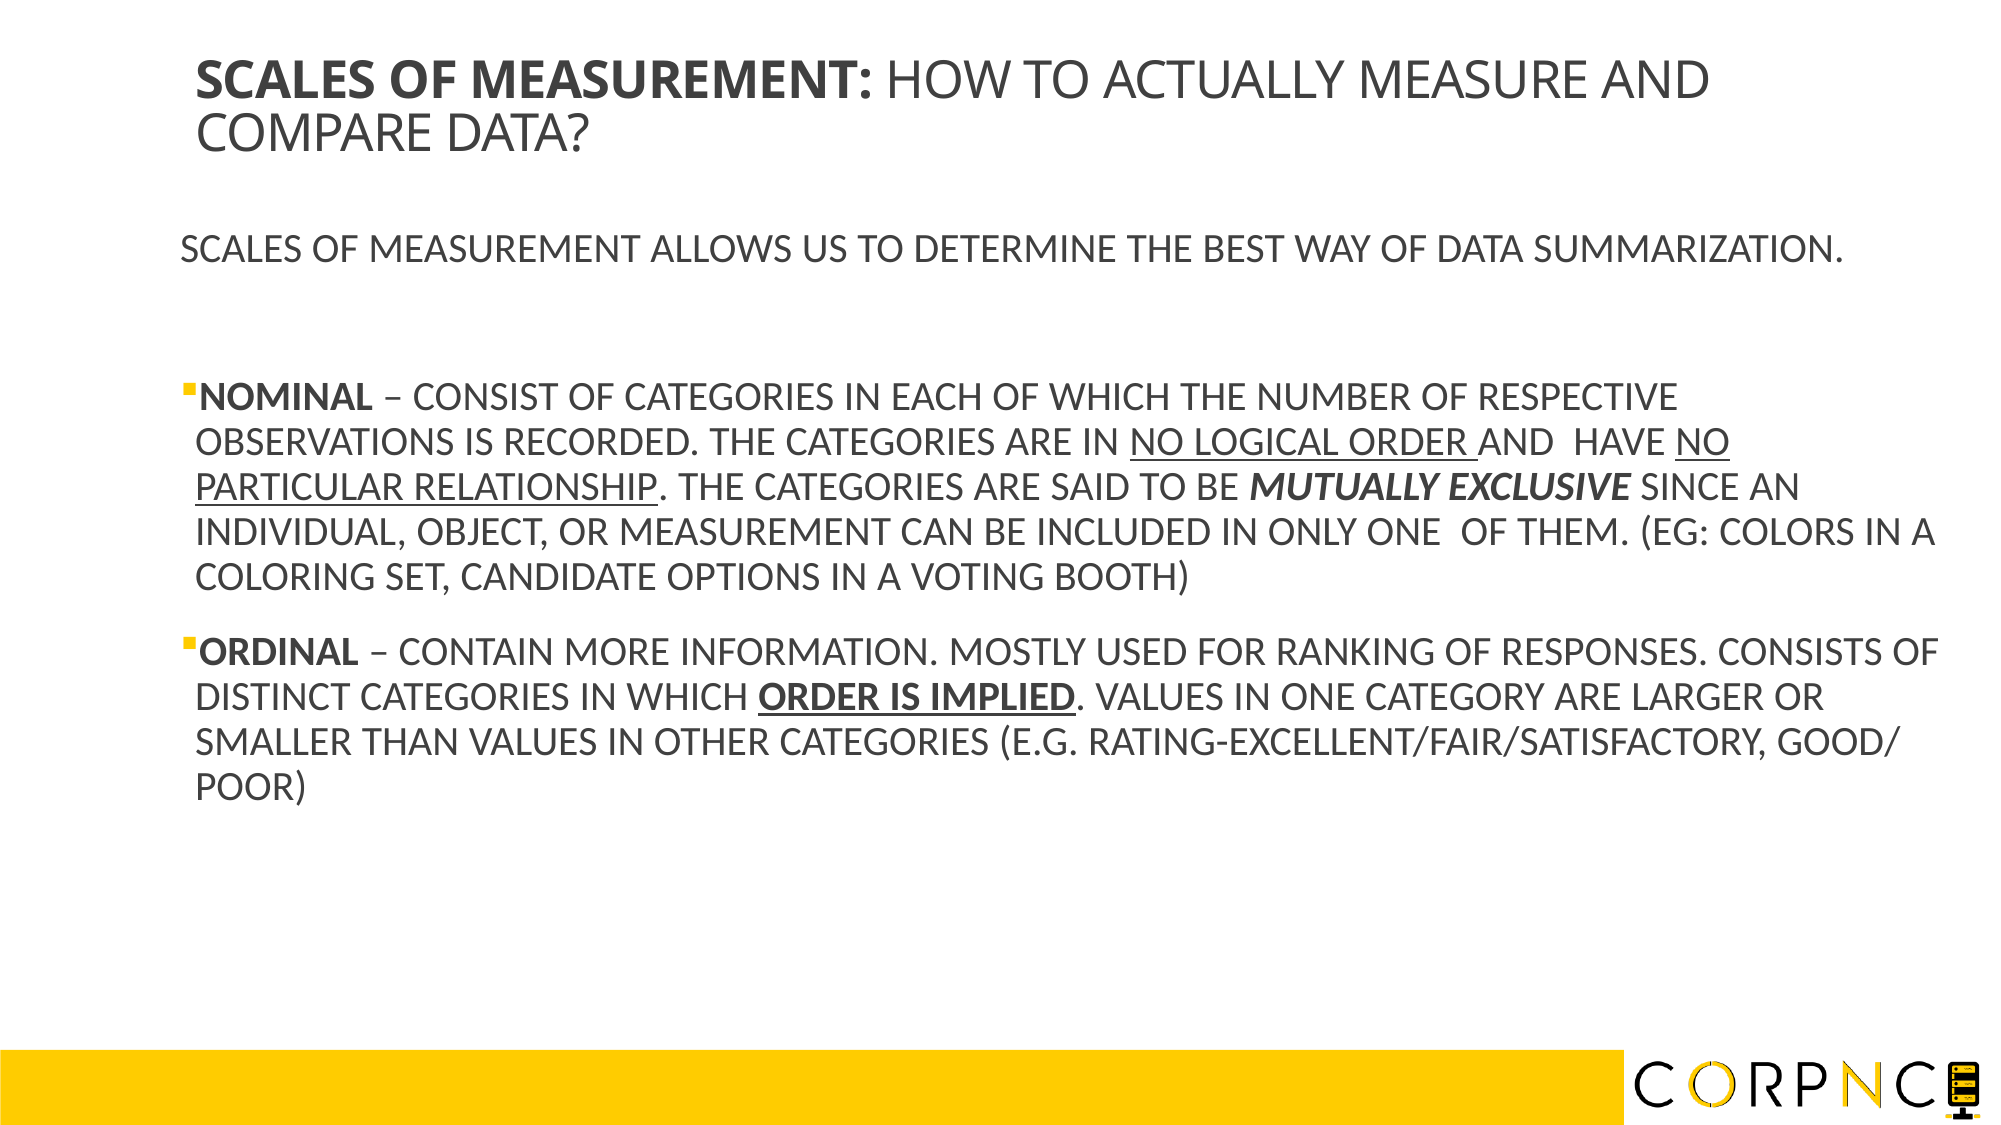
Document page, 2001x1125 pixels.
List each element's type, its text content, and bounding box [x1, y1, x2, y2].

list SCALES OF MEASUREMENT ALLOWS US TO DETERMINE THE BEST WAY OF DATA SUMMARIZATION. NOMINAL – CONSIST OF CATEGORIES IN EACH OF WHICH THE NUMBER OF RESPECTIVE OBSERVATIONS IS RECORDED. THE CATEGORIES ARE IN NO LOGICAL ORDER AND HAVE NO PARTICULAR RELATIONSHIP. THE CATEGORIES ARE SAID TO BE MUTUALLY EXCLUSIVE SINCE AN INDIVIDUAL, OBJECT, OR MEASUREMENT CAN BE INCLUDED IN ONLY ONE OF THEM. (EG: COLORS IN A COLORING SET, CANDIDATE OPTIONS IN A VOTING BOOTH) ORDINAL – CONTAIN MORE INFORMATION. MOSTLY USED FOR RANKING OF RESPONSES. CONSISTS OF DISTINCT CATEGORIES IN WHICH ORDER IS IMPLIED. VALUES IN ONE CATEGORY ARE LARGER OR SMALLER THAN VALUES IN OTHER CATEGORIES (E.G. RATING-EXCELLENT/FAIR/SATISFACTORY, GOOD/ POOR) [180, 219, 1941, 932]
title SCALES OF MEASUREMENT: HOW TO ACTUALLY MEASURE AND COMPARE DATA? [180, 47, 1830, 170]
picture [1624, 1034, 1988, 1125]
